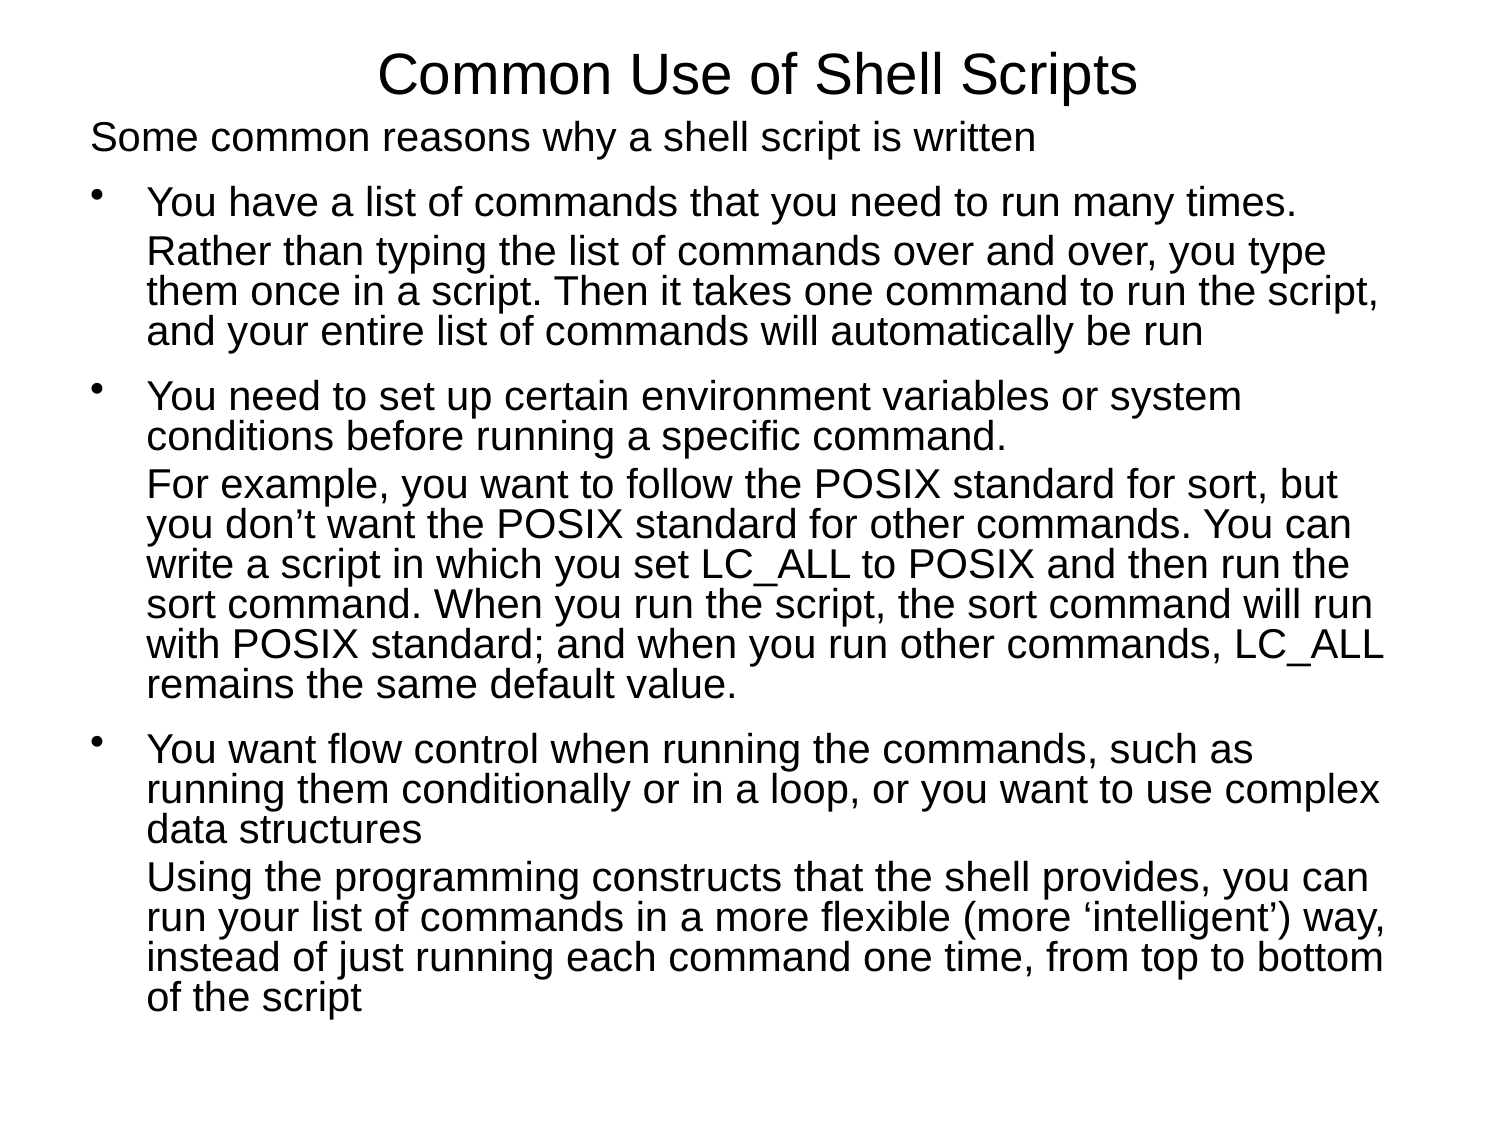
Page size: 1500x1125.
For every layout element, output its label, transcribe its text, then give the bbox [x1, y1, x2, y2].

title Common Use of Shell Scripts [74, 24, 1426, 118]
list Some common reasons why a shell script is written You have a list of commands that you need to run many times. Rather than typing the list of commands over and over, you type them once in a script. Then it takes one command to run the script, and your entire list of commands will automatically be run You need to set up certain environment variables or system conditions before running a specific command. For example, you want to follow the POSIX standard for sort, but you don’t want the POSIX standard for other commands. You can write a script in which you set LC_ALL to POSIX and then run the sort command. When you run the script, the sort command will run with POSIX standard; and when you run other commands, LC_ALL remains the same default value. You want flow control when running the commands, such as running them conditionally or in a loop, or you want to use complex data structures Using the programming constructs that the shell provides, you can run your list of commands in a more flexible (more ‘intelligent’) way, instead of just running each command one time, from top to bottom of the script [74, 112, 1413, 1026]
